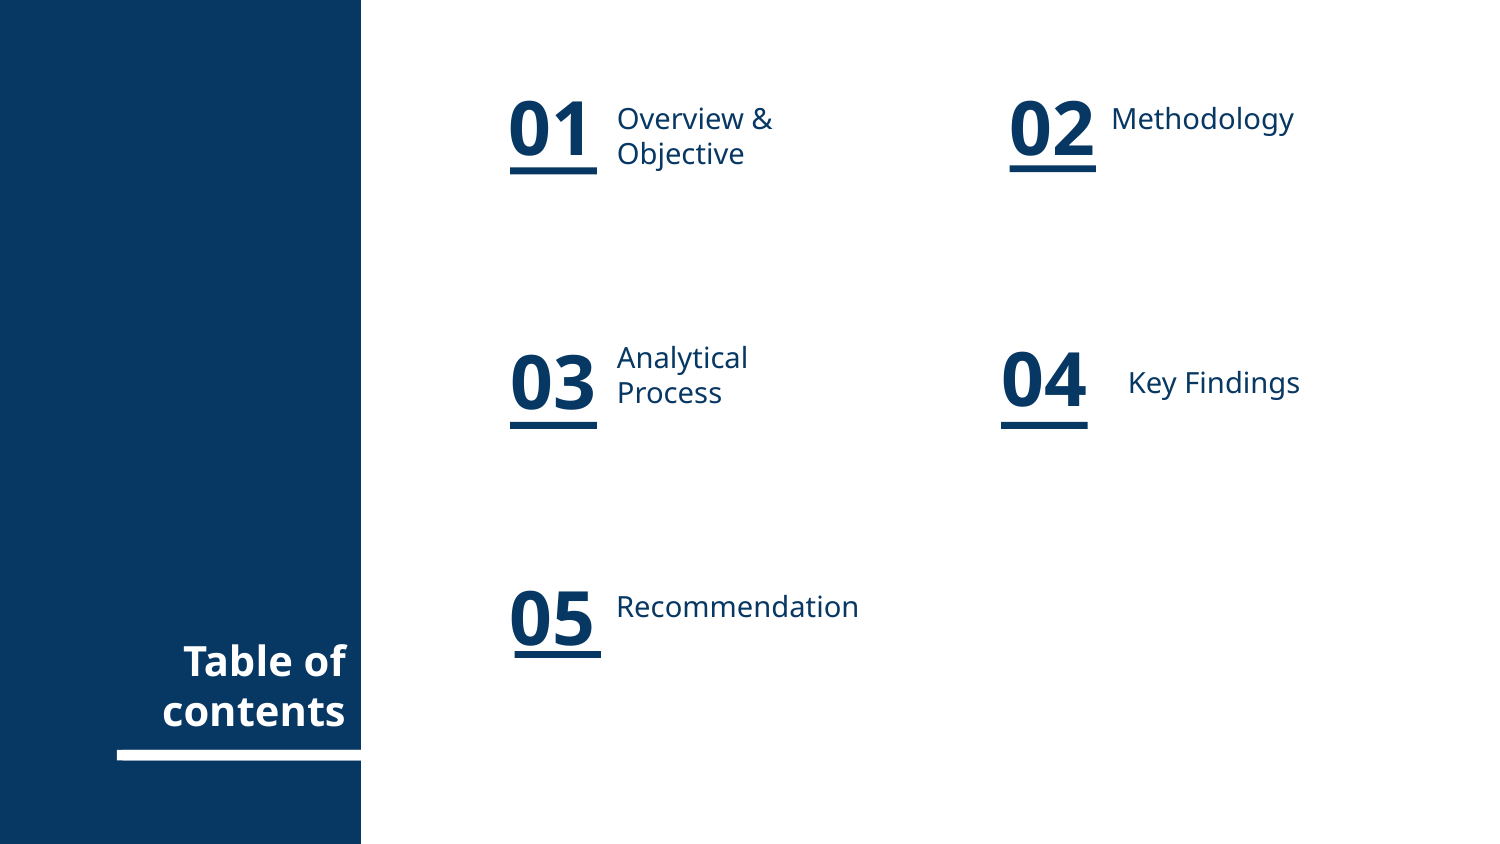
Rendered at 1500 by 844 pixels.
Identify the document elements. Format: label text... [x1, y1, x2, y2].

subtitle Key Findings [1113, 342, 1326, 422]
text_box [1009, 165, 1096, 173]
title 03 [485, 337, 622, 422]
text_box [510, 421, 597, 429]
title 01 [483, 83, 621, 168]
subtitle Overview & Objective [601, 95, 830, 175]
subtitle Methodology [1096, 95, 1341, 175]
text_box [1001, 421, 1088, 429]
title 02 [984, 83, 1122, 168]
subtitle Analytical Process [601, 334, 844, 414]
text_box 05 [483, 573, 621, 658]
title 04 [976, 334, 1114, 418]
text_box [514, 651, 601, 658]
text_box [510, 167, 597, 175]
text_box Recommendation [601, 565, 935, 646]
title Table of contents [101, 571, 361, 750]
text_box [122, 749, 453, 761]
